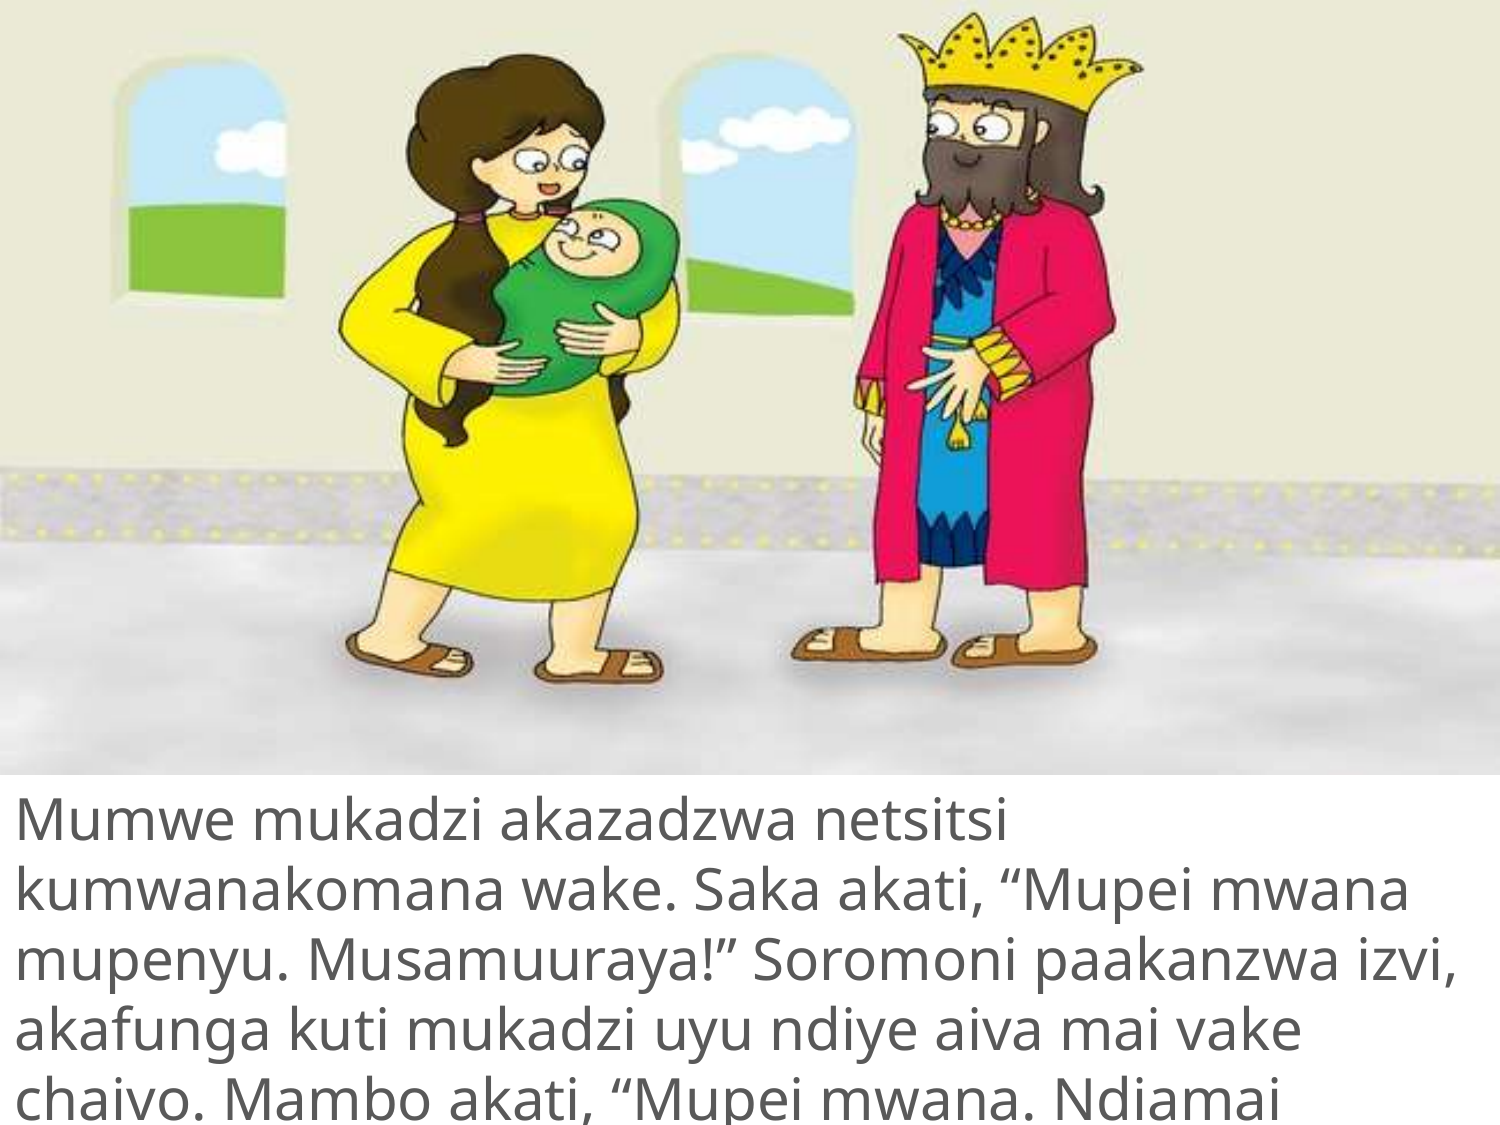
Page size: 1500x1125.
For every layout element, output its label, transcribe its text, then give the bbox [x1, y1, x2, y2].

text_box Mumwe mukadzi akazadzwa netsitsi kumwanakomana wake. Saka akati, “Mupei mwana mupenyu. Musamuuraya!” Soromoni paakanzwa izvi, akafunga kuti mukadzi uyu ndiye aiva mai vake chaivo. Mambo akati, “Mupei mwana. Ndiamai chaivo!” [0, 784, 1486, 1125]
picture [0, 0, 1500, 776]
